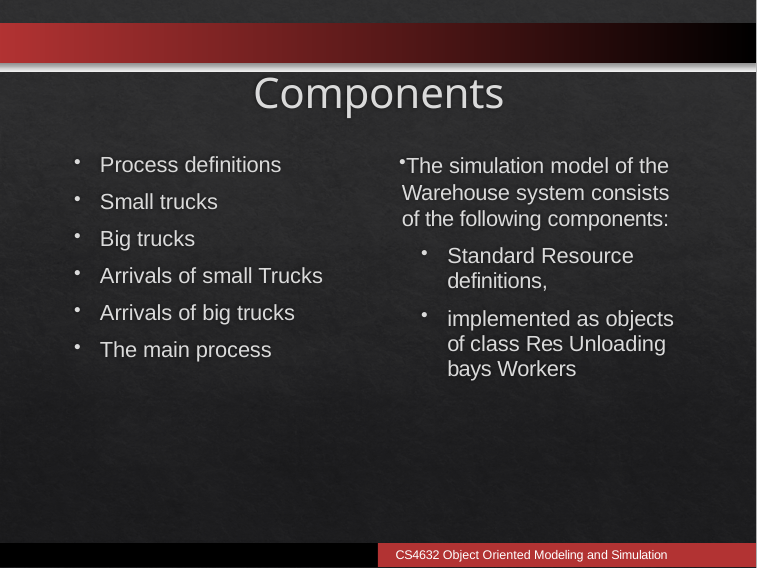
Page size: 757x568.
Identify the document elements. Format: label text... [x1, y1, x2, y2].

title Components [56, 84, 699, 140]
list The simulation model of the Warehouse system consists of the following components: Standard Resource definitions, implemented as objects of class Res Unloading bays Workers [384, 143, 699, 480]
list Process definitions Small trucks Big trucks Arrivals of small Trucks Arrivals of big trucks The main process [56, 143, 371, 480]
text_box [0, 542, 757, 568]
picture [0, 22, 757, 73]
